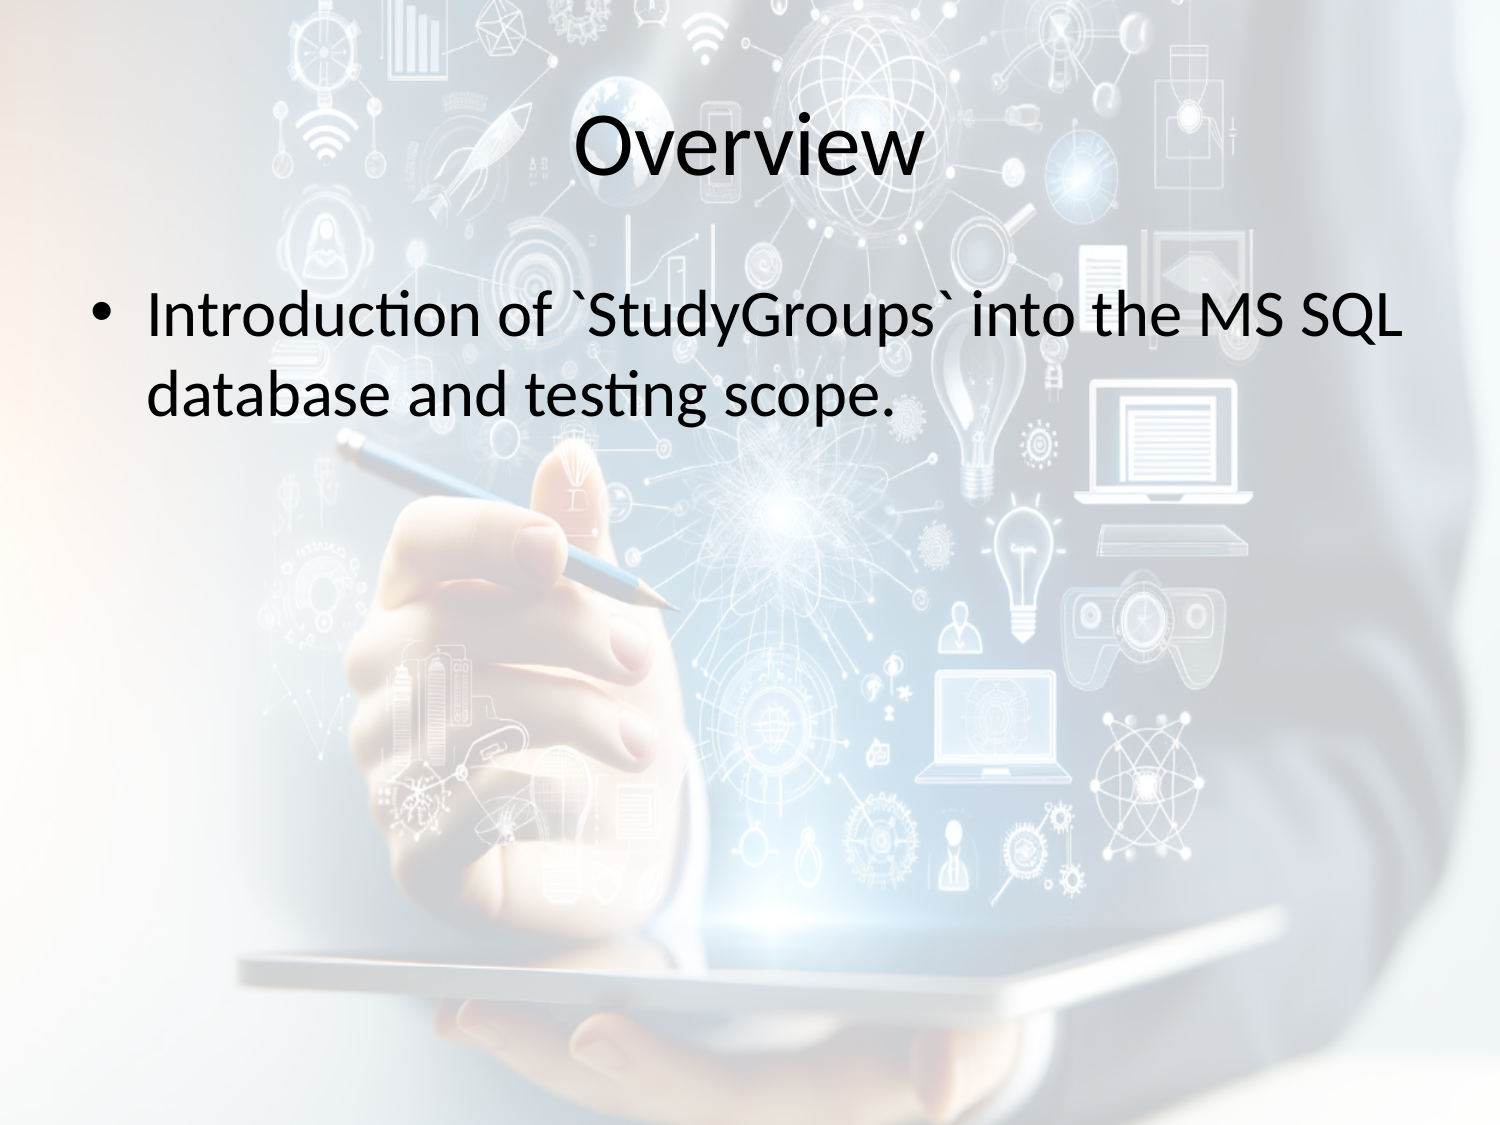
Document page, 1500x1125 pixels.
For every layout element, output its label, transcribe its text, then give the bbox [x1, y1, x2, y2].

title Overview [75, 45, 1425, 233]
list Introduction of `StudyGroups` into the MS SQL database and testing scope. [75, 262, 1425, 1005]
